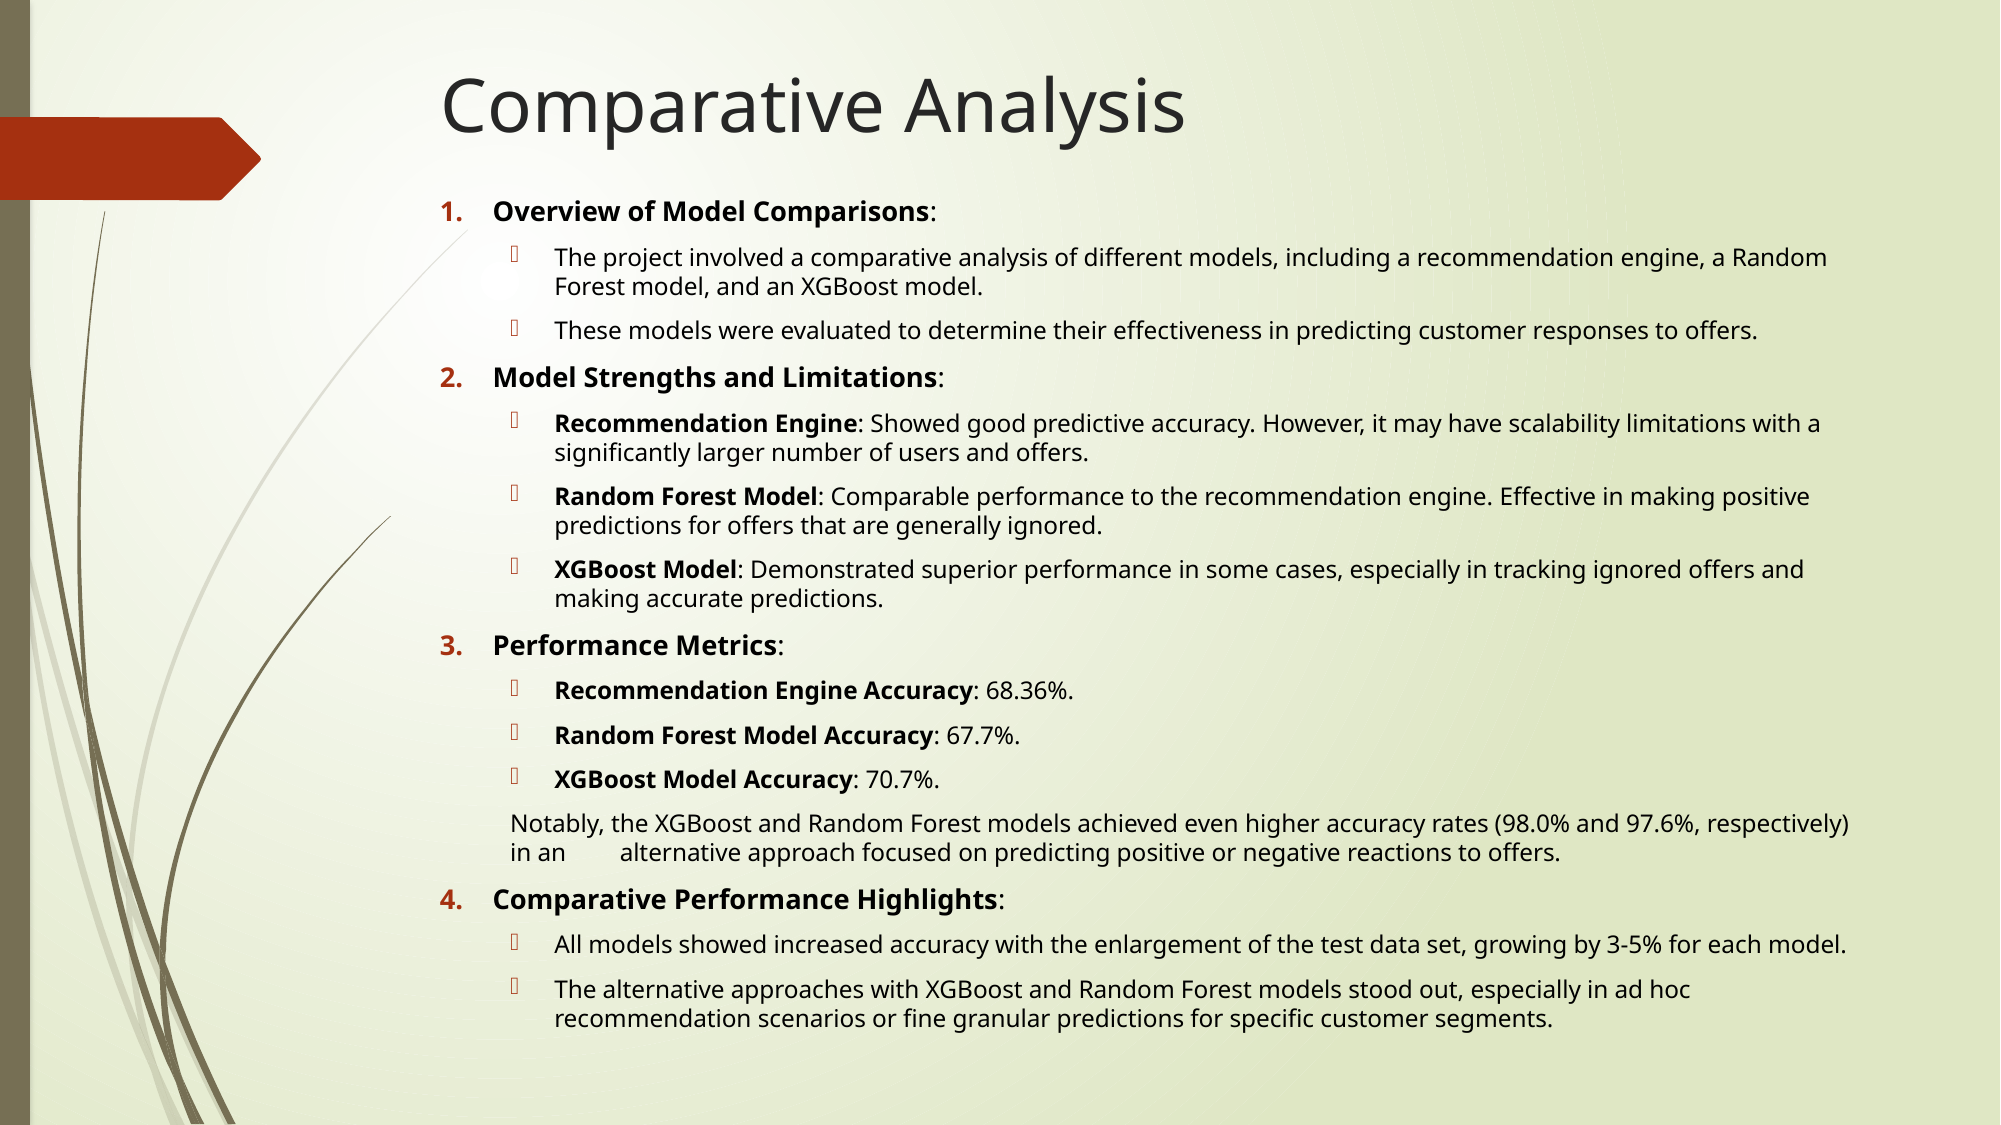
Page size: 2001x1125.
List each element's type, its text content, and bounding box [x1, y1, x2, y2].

title Comparative Analysis [425, 50, 1888, 156]
list Overview of Model Comparisons: The project involved a comparative analysis of different models, including a recommendation engine, a Random Forest model, and an XGBoost model. These models were evaluated to determine their effectiveness in predicting customer responses to offers. Model Strengths and Limitations: Recommendation Engine: Showed good predictive accuracy. However, it may have scalability limitations with a significantly larger number of users and offers. Random Forest Model: Comparable performance to the recommendation engine. Effective in making positive predictions for offers that are generally ignored. XGBoost Model: Demonstrated superior performance in some cases, especially in tracking ignored offers and making accurate predictions. Performance Metrics: Recommendation Engine Accuracy: 68.36%. Random Forest Model Accuracy: 67.7%. XGBoost Model Accuracy: 70.7%. Notably, the XGBoost and Random Forest models achieved even higher accuracy rates (98.0% and 97.6%, respectively) in an alternative approach focused on predicting positive or negative reactions to offers. Comparative Performance Highlights: All models showed increased accuracy with the enlargement of the test data set, growing by 3-5% for each model. The alternative approaches with XGBoost and Random Forest models stood out, especially in ad hoc recommendation scenarios or fine granular predictions for specific customer segments. [424, 187, 1888, 1041]
